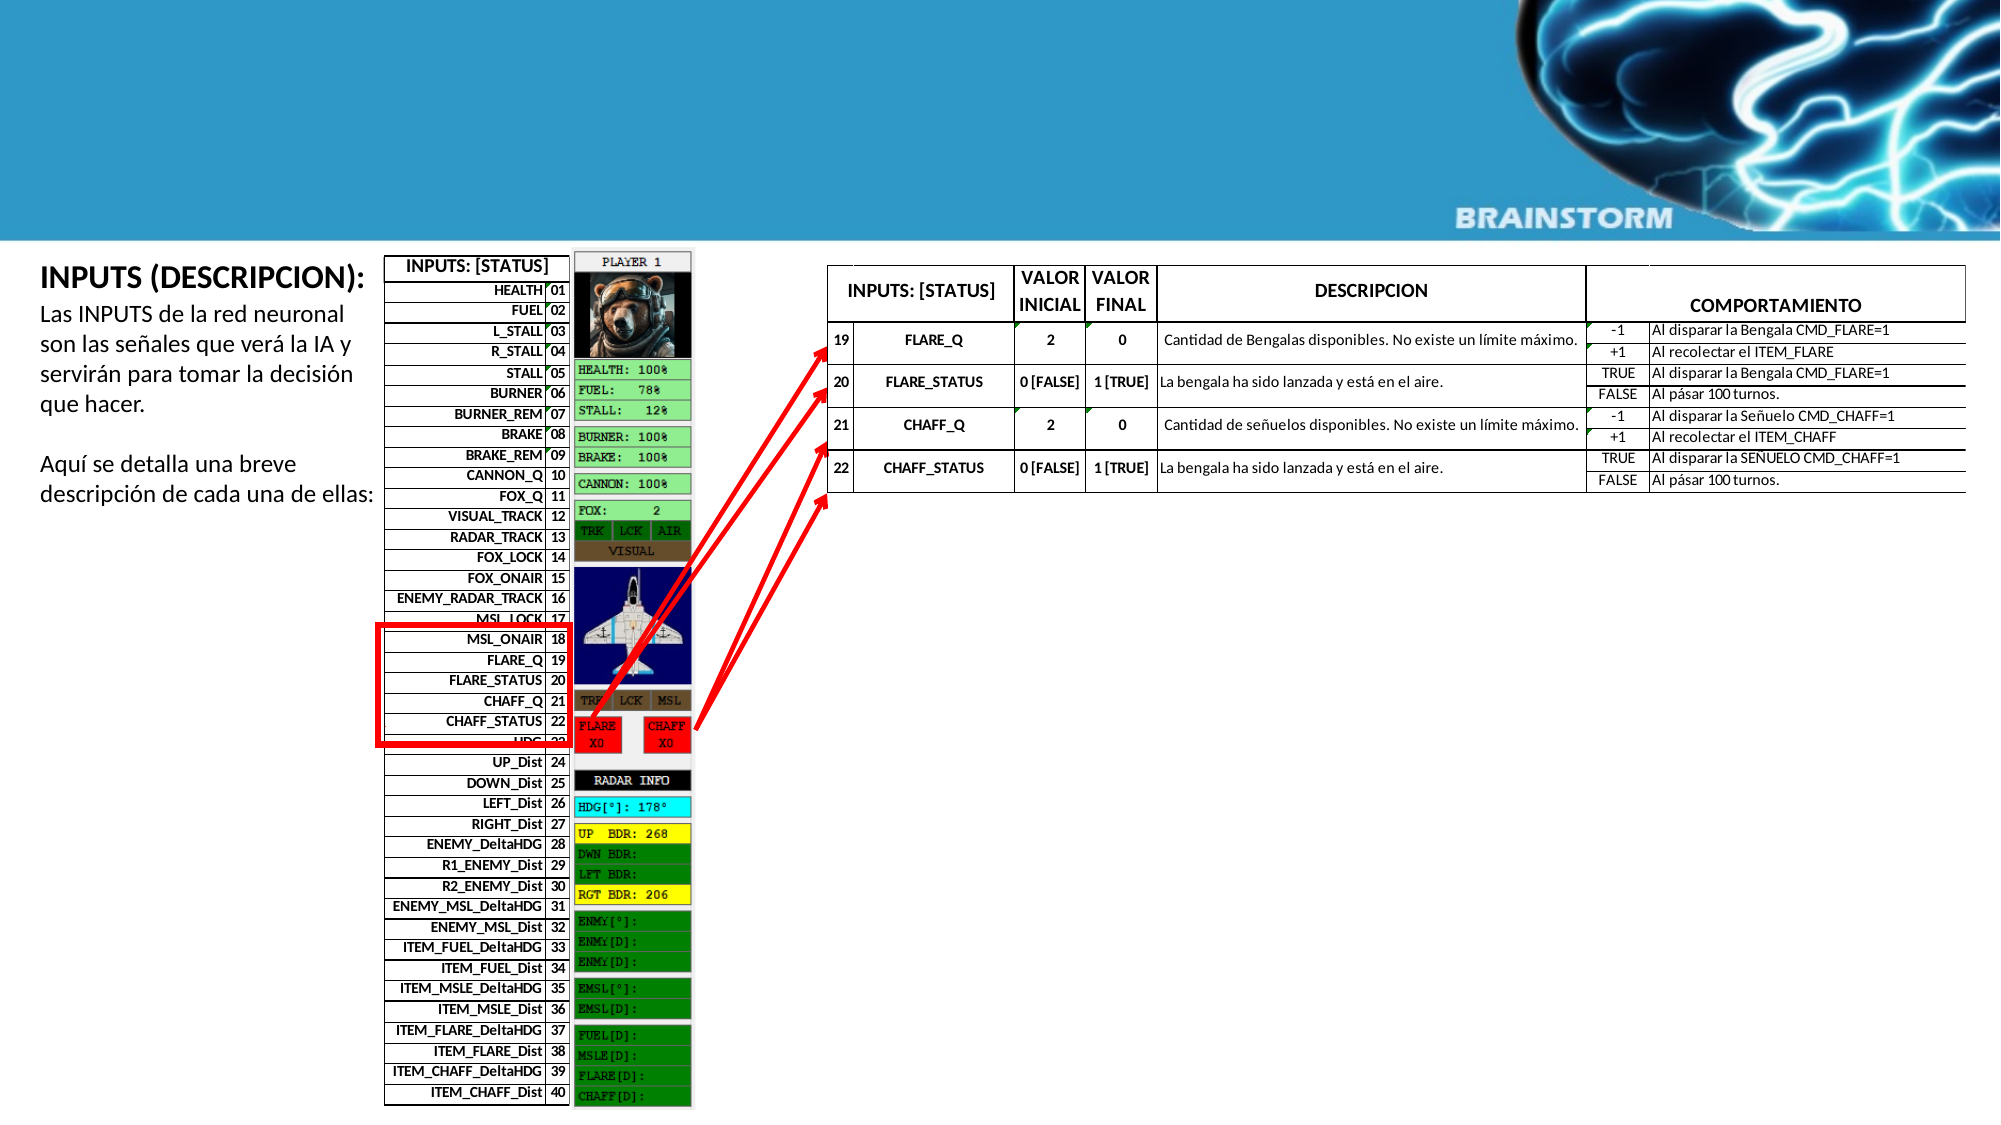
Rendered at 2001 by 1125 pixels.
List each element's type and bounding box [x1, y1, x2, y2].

text_box [592, 387, 827, 718]
text_box [592, 346, 827, 387]
picture [0, 0, 2000, 1123]
text_box [695, 493, 828, 730]
